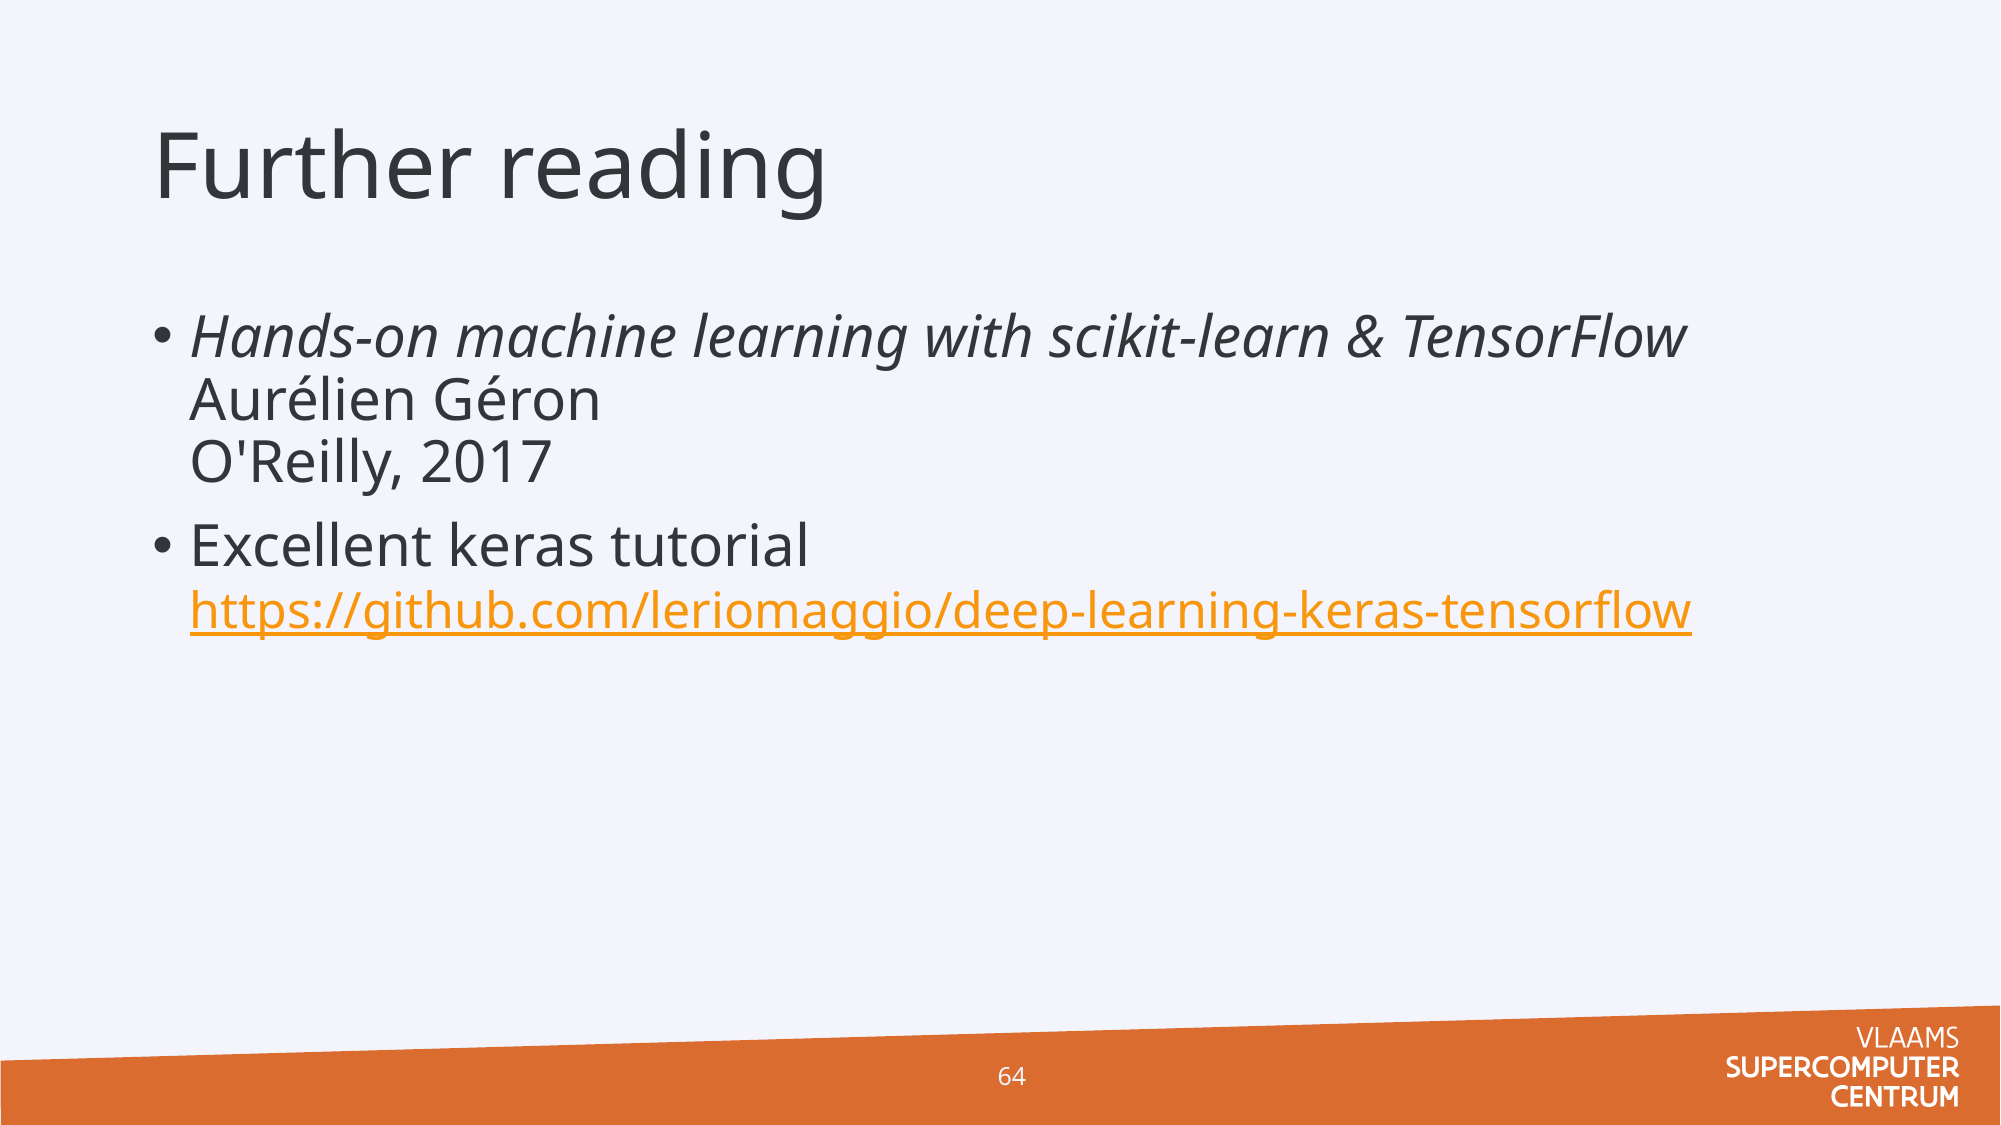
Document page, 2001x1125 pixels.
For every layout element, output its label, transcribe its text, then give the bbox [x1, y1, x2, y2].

list Hands-on machine learning with scikit-learn & TensorFlow Aurélien Géron O'Reilly, 2017 Excellent keras tutorial https://github.com/leriomaggio/deep-learning-keras-tensorflow [137, 299, 1863, 1014]
title Further reading [137, 59, 1863, 278]
picture [1725, 1021, 1960, 1117]
slide_number 64 [958, 1047, 1042, 1108]
